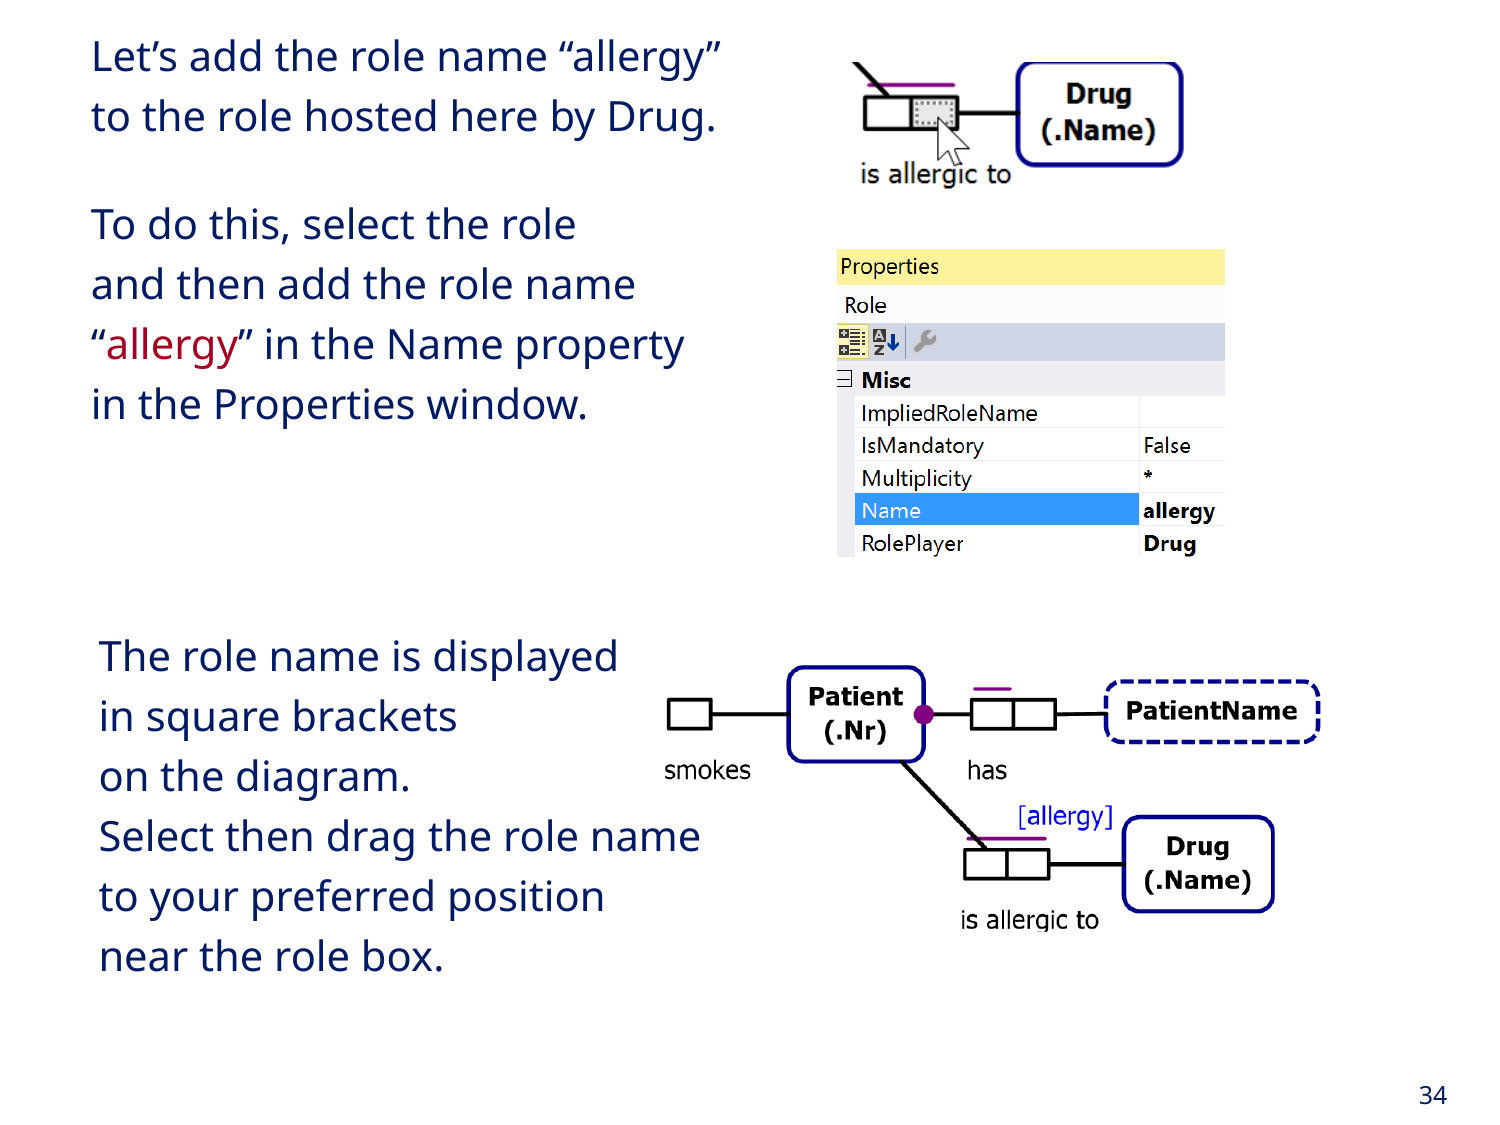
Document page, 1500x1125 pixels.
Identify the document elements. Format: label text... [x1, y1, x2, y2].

picture [837, 62, 1194, 204]
picture [662, 662, 1326, 933]
text_box Let’s add the role name “allergy” to the role hosted here by Drug. To do this, select the role and then add the role name “allergy” in the Name property in the Properties window. [76, 12, 737, 436]
picture [837, 249, 1226, 557]
text_box The role name is displayed in square brackets on the diagram. Select then drag the role name to your preferred position near the role box. [83, 612, 717, 988]
slide_number 34 [1112, 1071, 1463, 1125]
